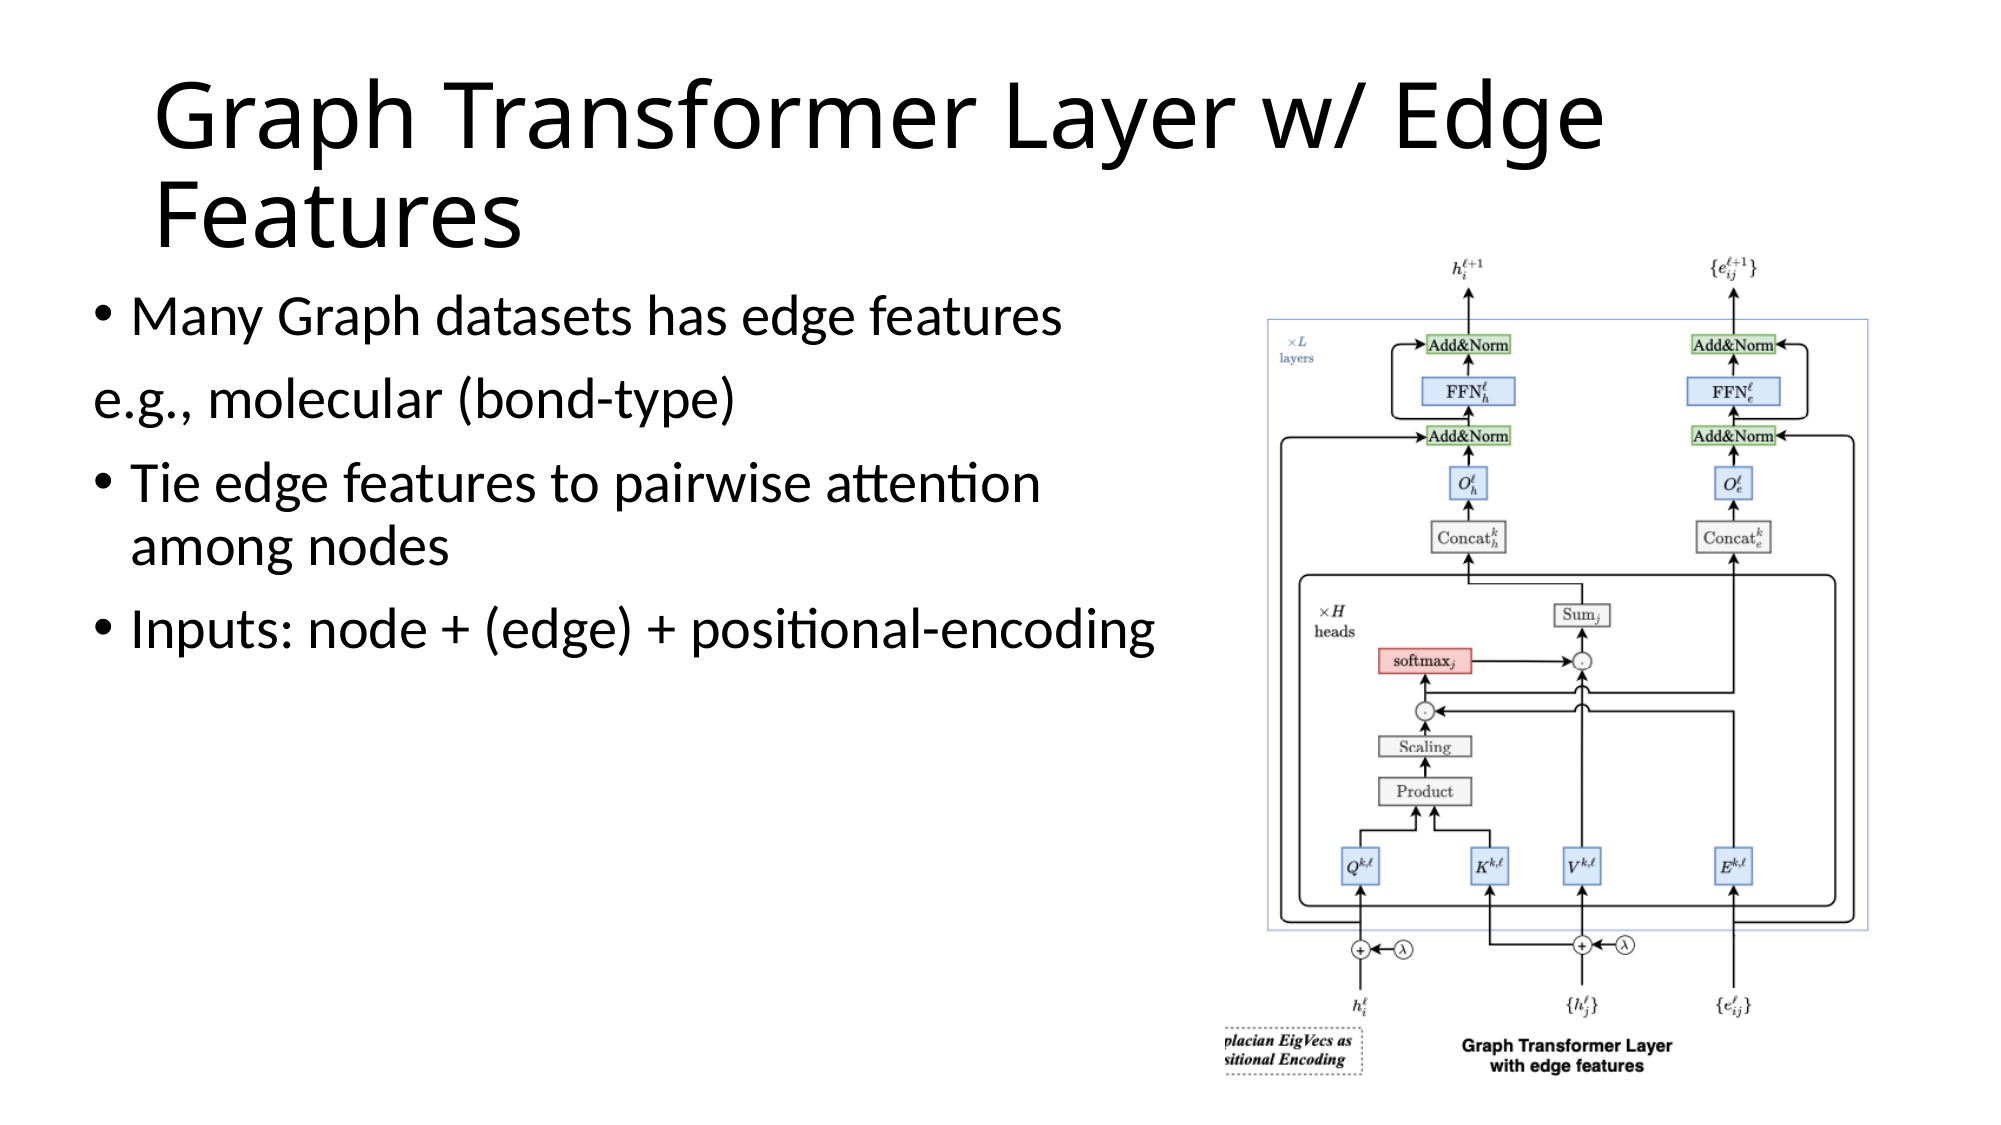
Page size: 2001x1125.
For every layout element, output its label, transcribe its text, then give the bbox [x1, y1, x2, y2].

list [1225, 182, 1892, 1086]
text_box Many Graph datasets has edge features e.g., molecular (bond-type) Tie edge features to pairwise attention among nodes Inputs: node + (edge) + positional-encoding [78, 277, 1225, 992]
title Graph Transformer Layer w/ Edge Features [137, 59, 1863, 277]
